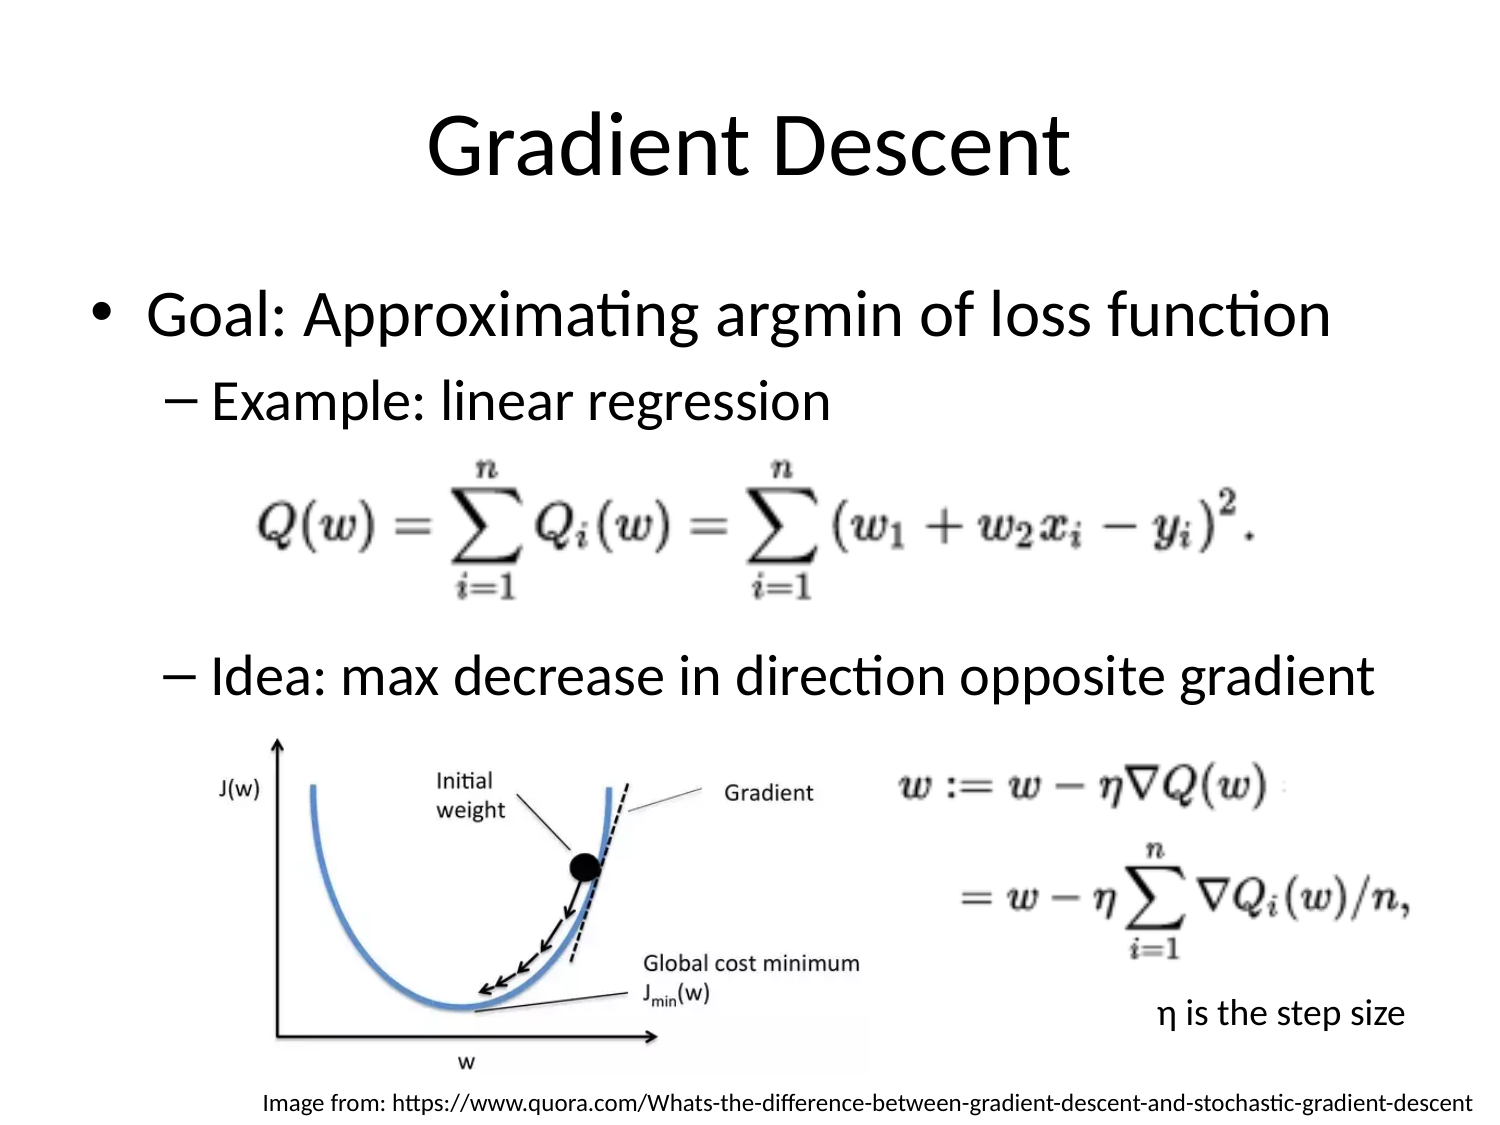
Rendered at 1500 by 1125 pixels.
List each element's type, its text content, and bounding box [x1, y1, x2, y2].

list Goal: Approximating argmin of loss function Example: linear regression [75, 262, 1425, 531]
picture [214, 451, 1287, 611]
text_box Image from: https://www.quora.com/Whats-the-difference-between-gradient-descent-and-stochastic-gradient-descent [248, 1079, 1491, 1125]
text_box Idea: max decrease in direction opposite gradient [73, 629, 1424, 899]
title Gradient Descent [75, 45, 1425, 233]
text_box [869, 743, 1429, 1042]
picture [214, 720, 871, 1076]
